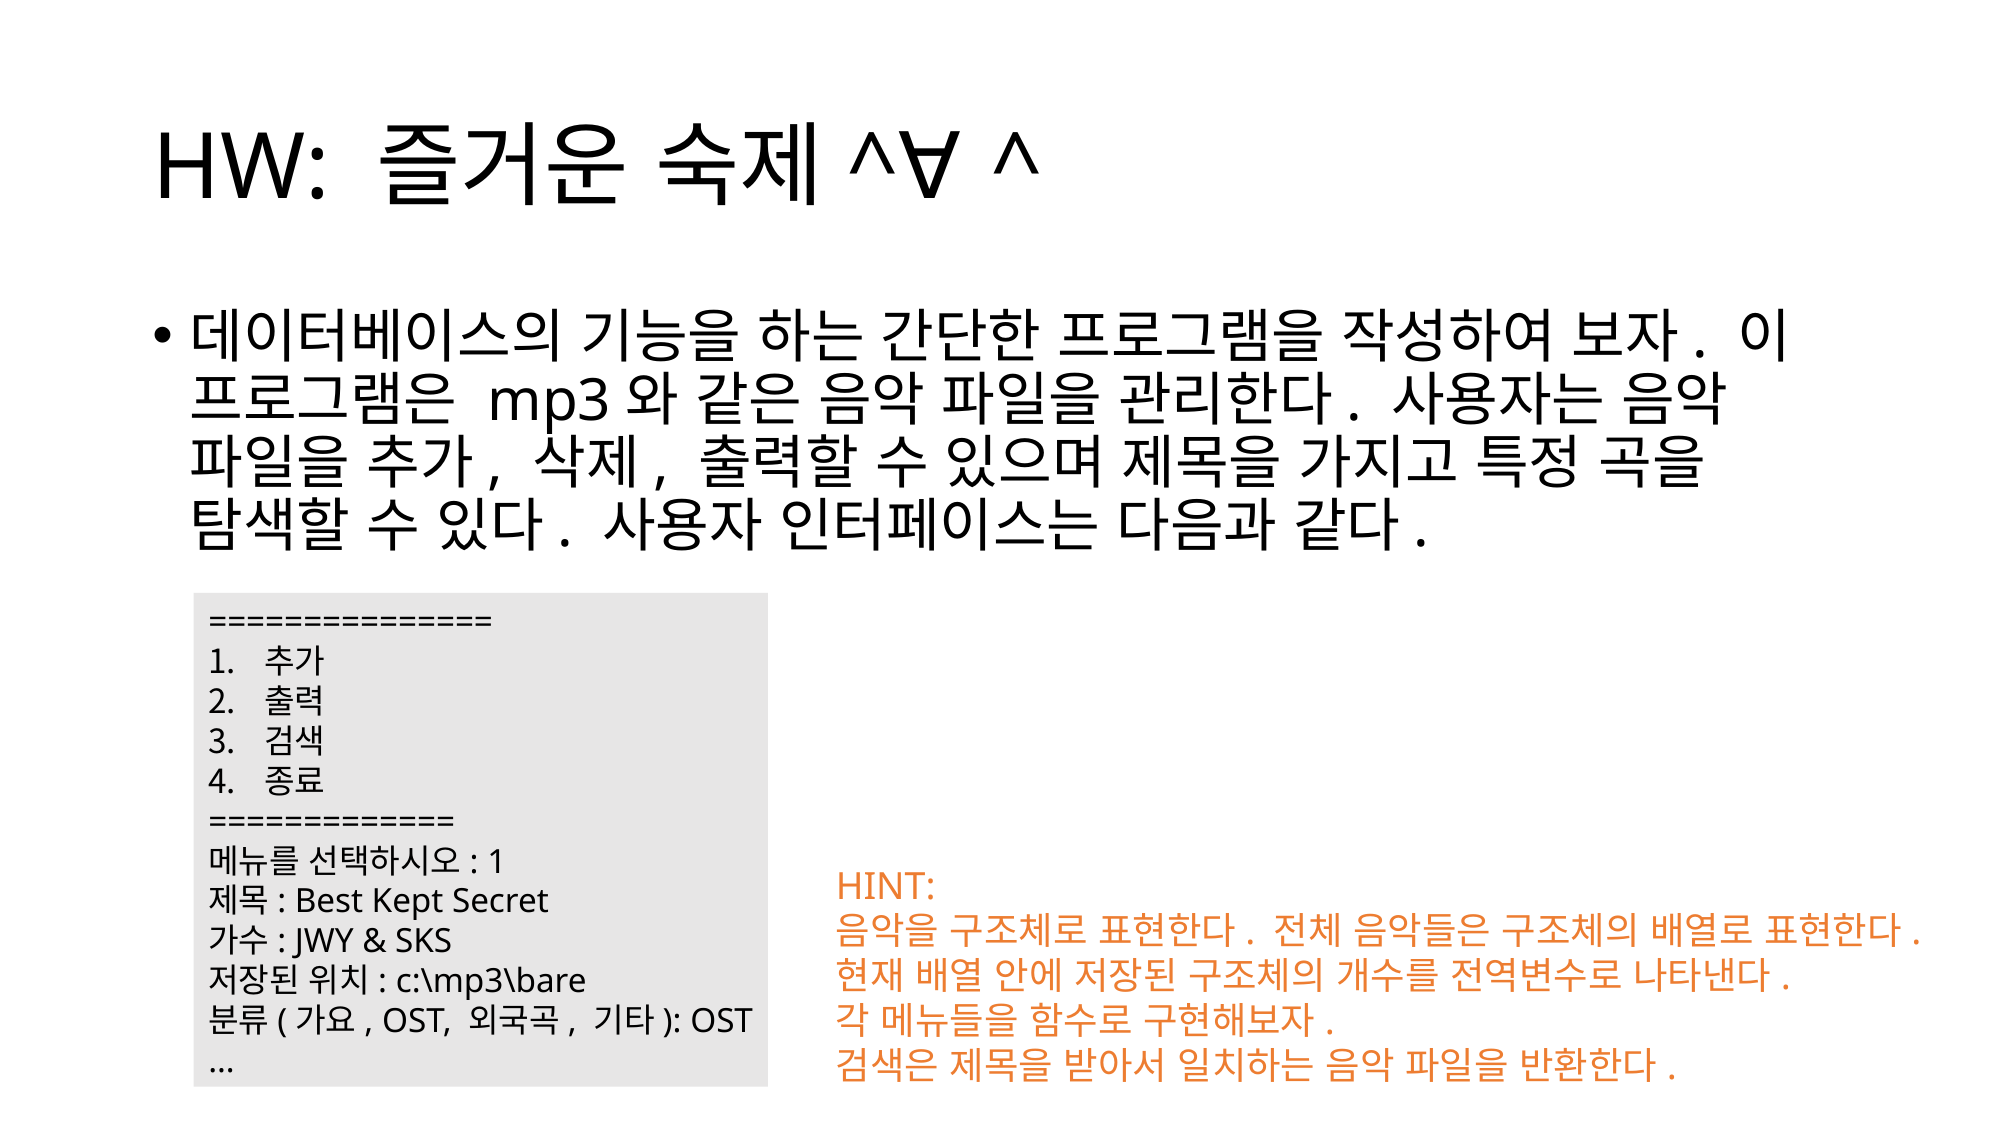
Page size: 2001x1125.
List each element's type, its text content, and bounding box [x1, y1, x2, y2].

text_box HINT: 음악을 구조체로 표현한다. 전체 음악들은 구조체의 배열로 표현한다. 현재 배열 안에 저장된 구조체의 개수를 전역변수로 나타낸다. 각 메뉴들을 함수로 구현해보자. 검색은 제목을 받아서 일치하는 음악 파일을 반환한다. [821, 854, 1937, 1094]
title HW: 즐거운 숙제^∀^ [137, 59, 1863, 278]
text_box =============== 추가 출력 검색 종료 ============= 메뉴를 선택하시오: 1 제목: Best Kept Secret 가수: JWY & SKS 저장된 위치: c:\mp3\bare 분류(가요, OST, 외국곡, 기타): OST … [193, 592, 768, 1087]
list 데이터베이스의 기능을 하는 간단한 프로그램을 작성하여 보자. 이 프로그램은 mp3와 같은 음악 파일을 관리한다. 사용자는 음악 파일을 추가, 삭제, 출력할 수 있으며 제목을 가지고 특정 곡을 탐색할 수 있다. 사용자 인터페이스는 다음과 같다. [137, 299, 1863, 1014]
